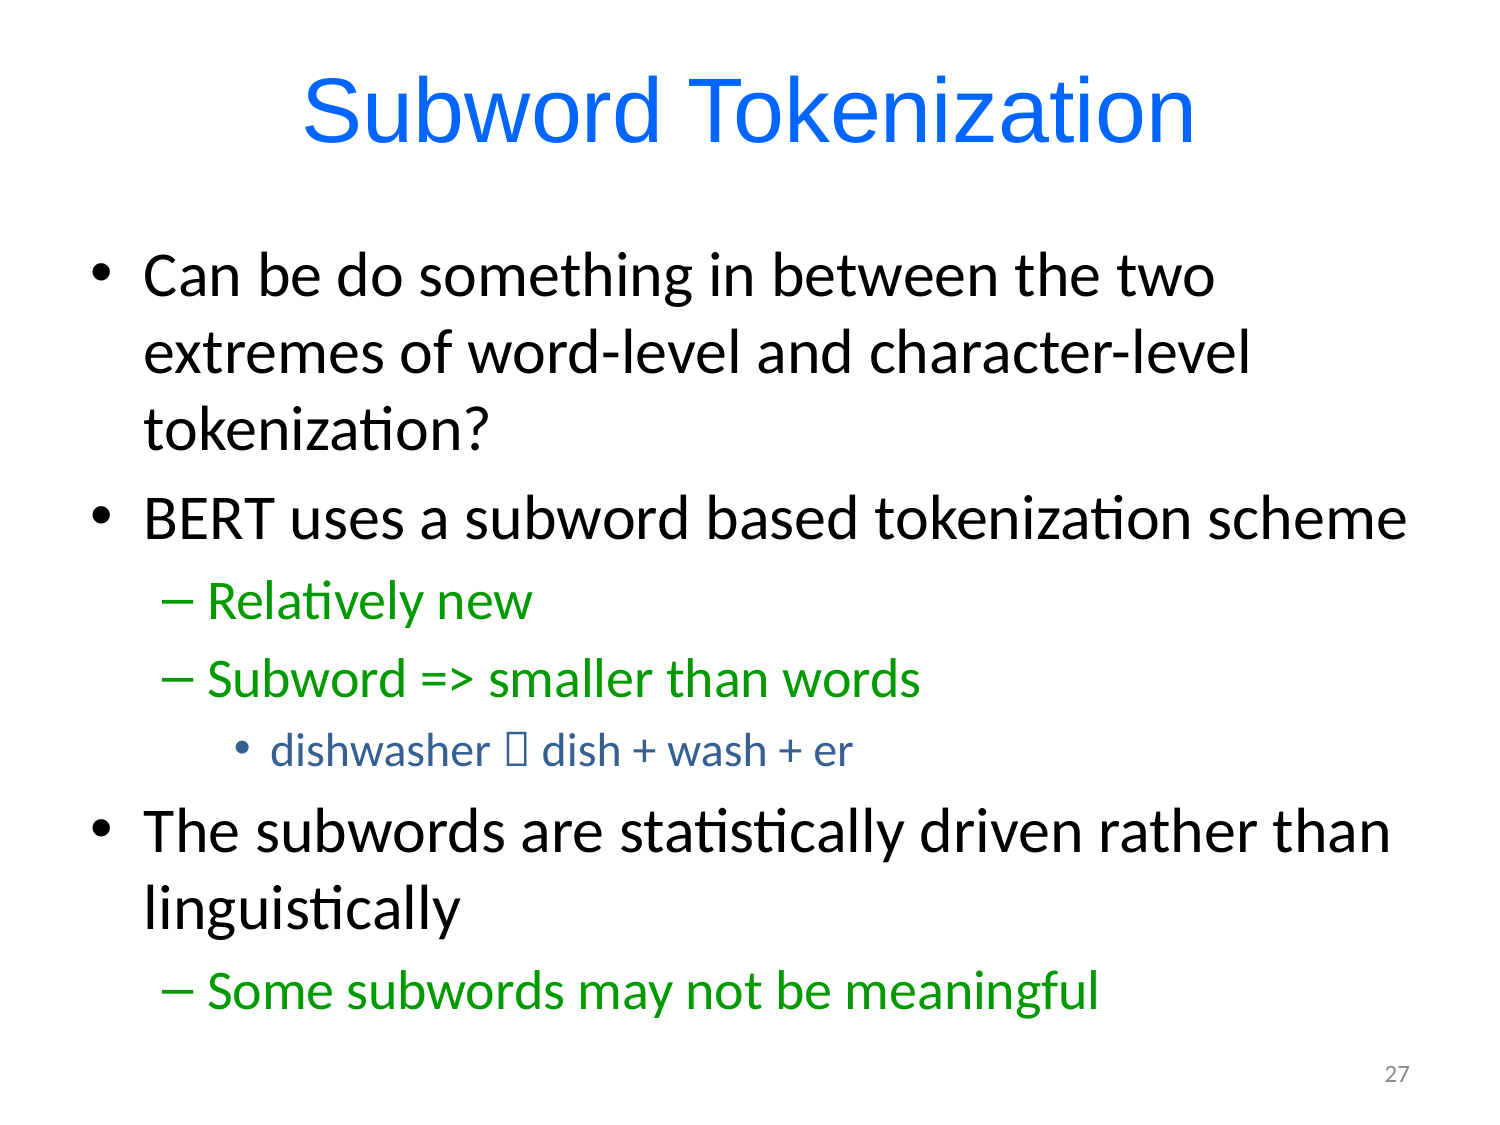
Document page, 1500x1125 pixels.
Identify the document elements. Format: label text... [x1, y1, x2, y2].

list Can be do something in between the two extremes of word-level and character-level tokenization? BERT uses a subword based tokenization scheme Relatively new Subword => smaller than words dishwasher  dish + wash + er The subwords are statistically driven rather than linguistically Some subwords may not be meaningful [75, 224, 1425, 1075]
title Subword Tokenization [75, 12, 1425, 200]
slide_number 27 [1074, 1042, 1425, 1103]
